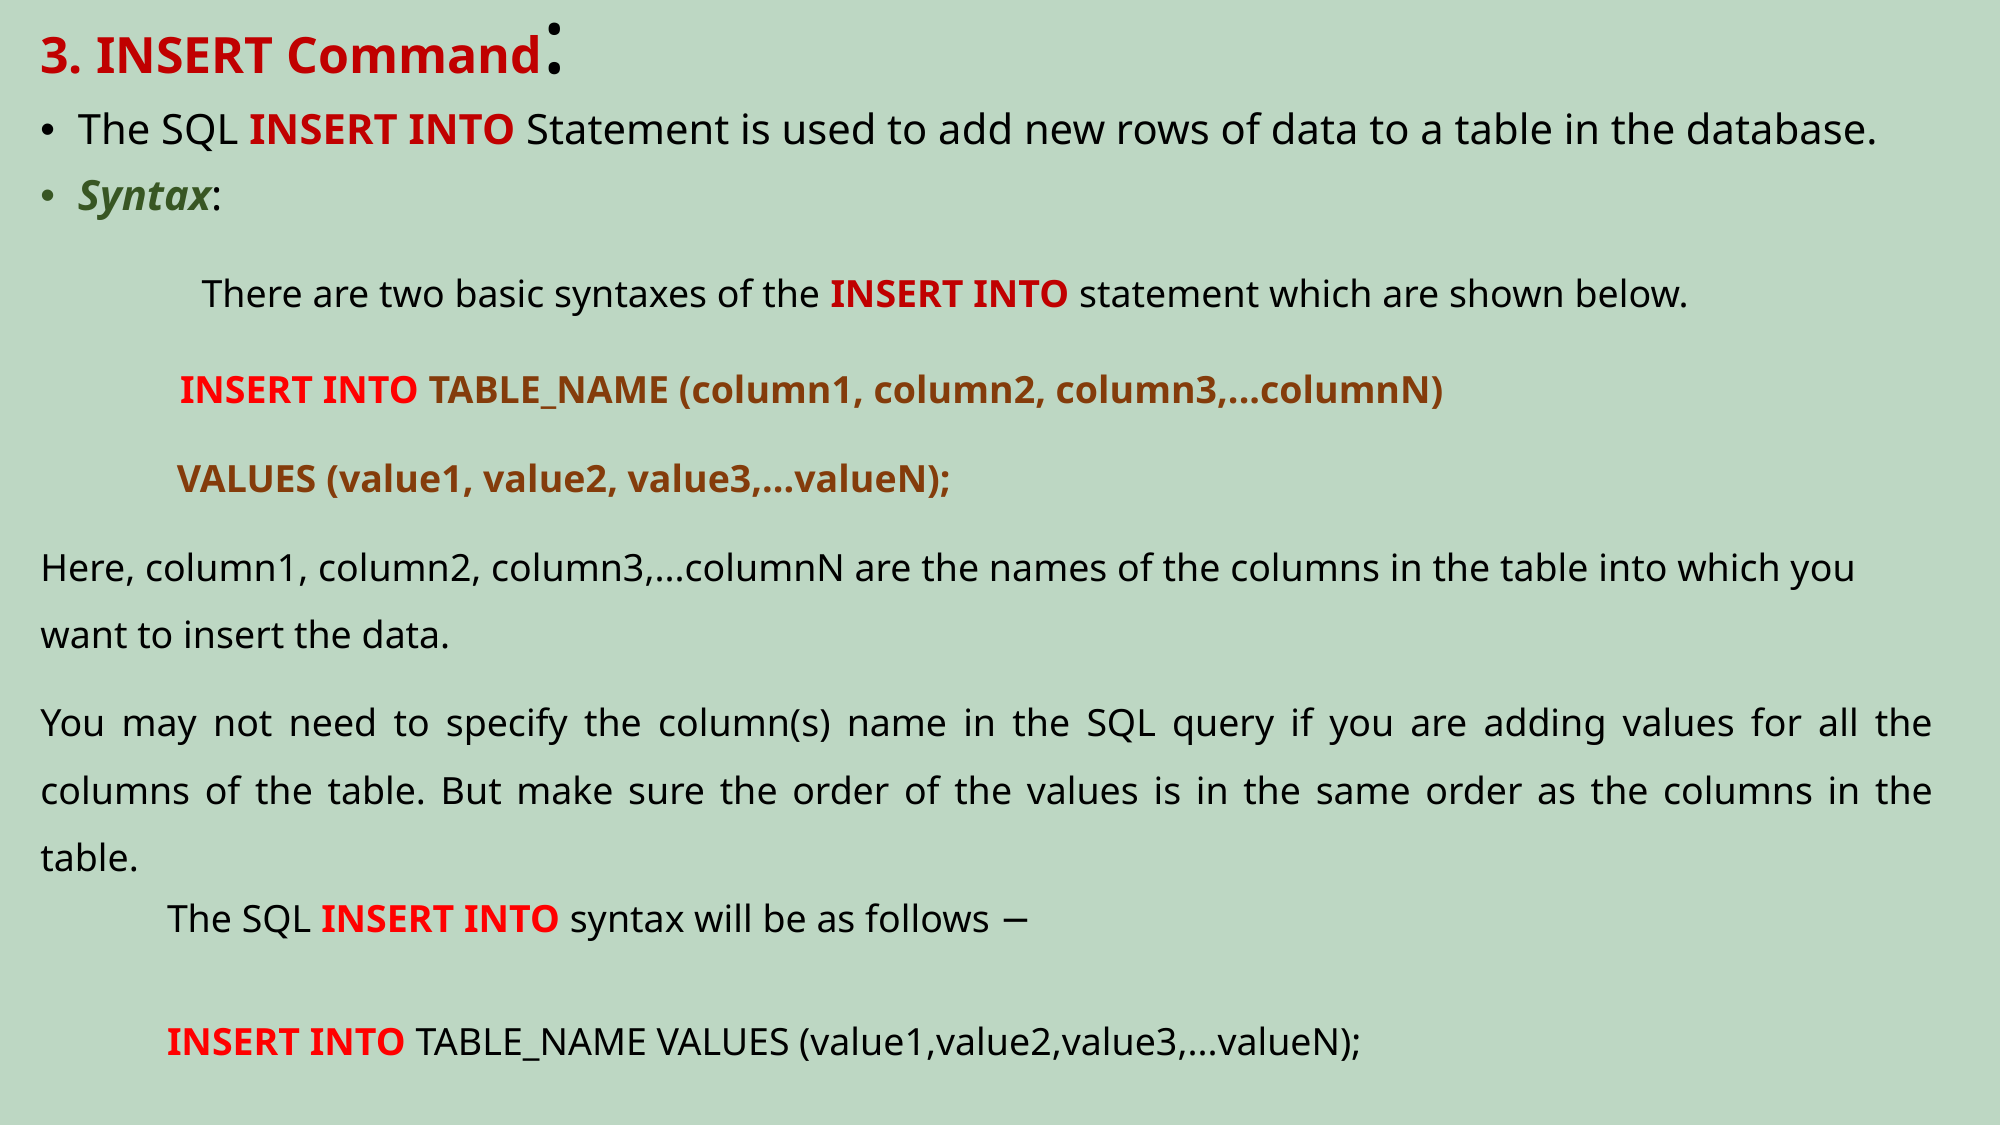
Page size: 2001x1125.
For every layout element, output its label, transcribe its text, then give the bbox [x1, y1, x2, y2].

title 3. INSERT Command: [25, 0, 1863, 101]
list The SQL INSERT INTO Statement is used to add new rows of data to a table in the database. Syntax: There are two basic syntaxes of the INSERT INTO statement which are shown below. INSERT INTO TABLE_NAME (column1, column2, column3,...columnN) VALUES (value1, value2, value3,...valueN); Here, column1, column2, column3,...columnN are the names of the columns in the table into which you want to insert the data. You may not need to specify the column(s) name in the SQL query if you are adding values for all the columns of the table. But make sure the order of the values is in the same order as the columns in the table. The SQL INSERT INTO syntax will be as follows − INSERT INTO TABLE_NAME VALUES (value1,value2,value3,...valueN); [25, 101, 1950, 1125]
